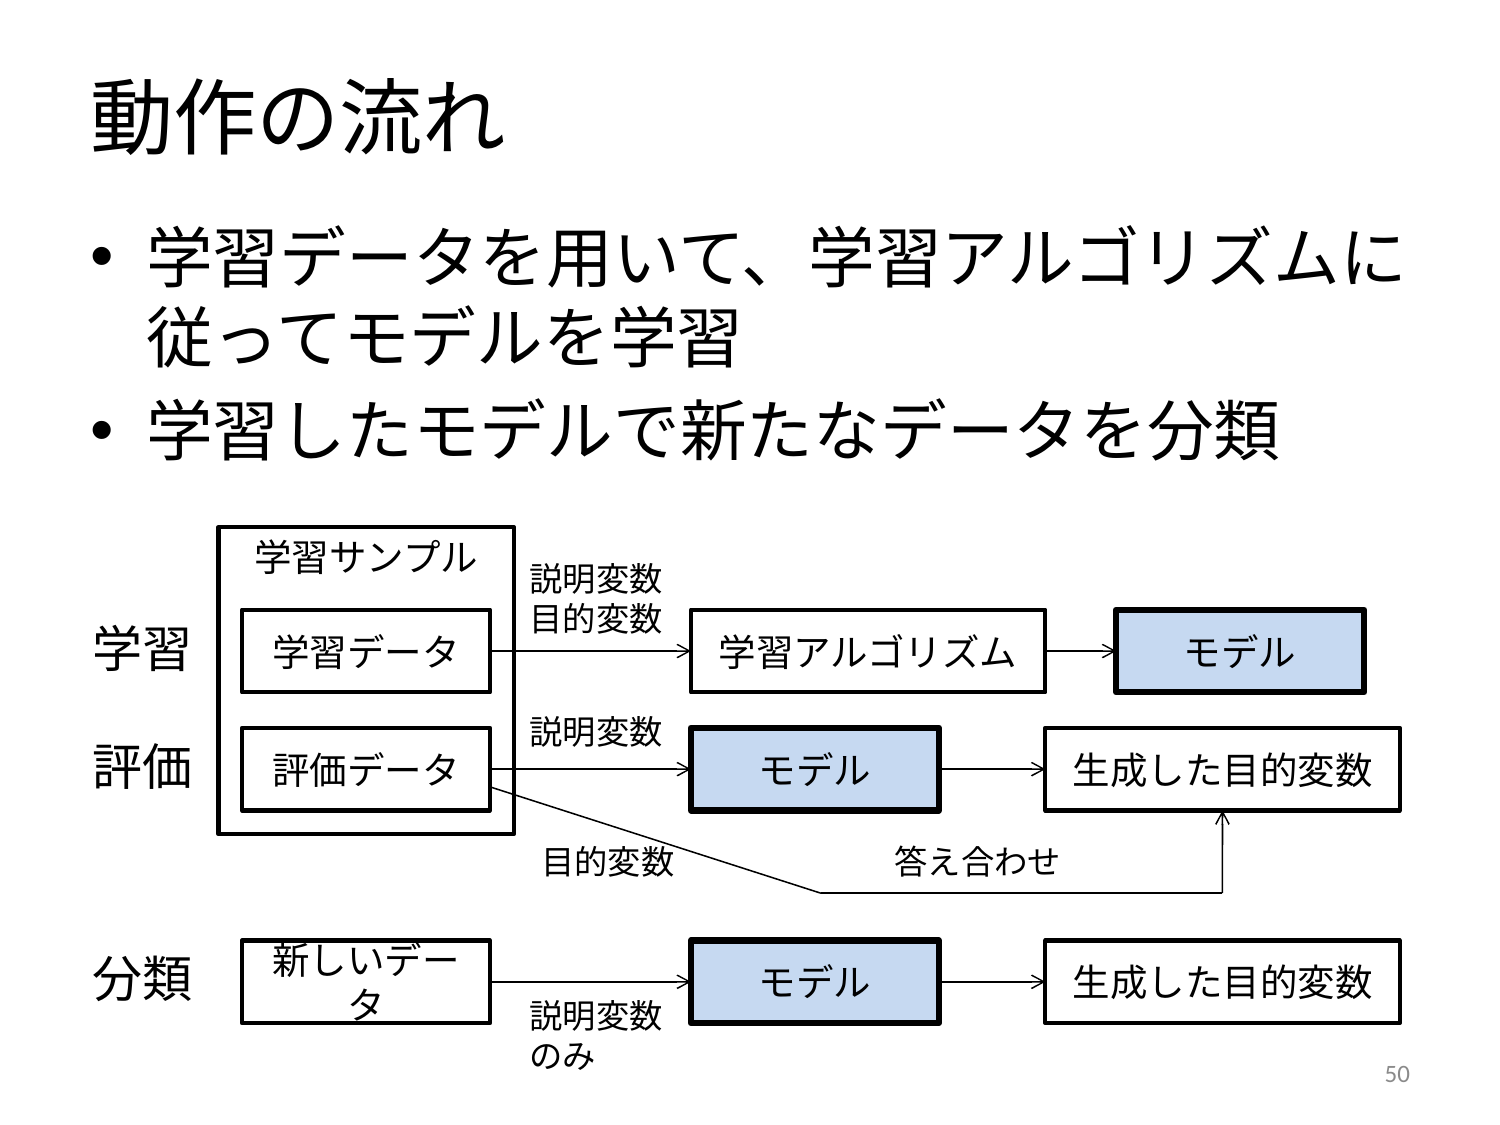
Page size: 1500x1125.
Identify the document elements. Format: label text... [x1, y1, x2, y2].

text_box モデル [689, 938, 941, 1025]
text_box モデル [1114, 608, 1366, 694]
text_box 説明変数 [514, 704, 678, 759]
text_box 新しいデータ [240, 938, 492, 1025]
text_box 答え合わせ [879, 834, 1076, 889]
text_box 評価データ [240, 726, 492, 813]
list 学習データを用いて、学習アルゴリズムに従ってモデルを学習 学習したモデルで新たなデータを分類 [74, 207, 1426, 1036]
text_box 学習アルゴリズム [689, 608, 1047, 694]
text_box 学習データ [240, 608, 492, 694]
text_box 説明変数 目的変数 [514, 550, 678, 646]
text_box 学習 [77, 609, 208, 685]
text_box 生成した目的変数 [1043, 726, 1402, 813]
text_box 生成した目的変数 [1043, 938, 1402, 1025]
slide_number 49 [1074, 1042, 1425, 1103]
text_box 評価 [77, 727, 208, 803]
title 動作の流れ [74, 44, 1426, 185]
text_box 学習サンプル [216, 525, 516, 836]
text_box 分類 [77, 940, 208, 1016]
text_box モデル [689, 726, 941, 813]
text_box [489, 786, 822, 894]
text_box 説明変数 のみ [514, 991, 678, 1083]
